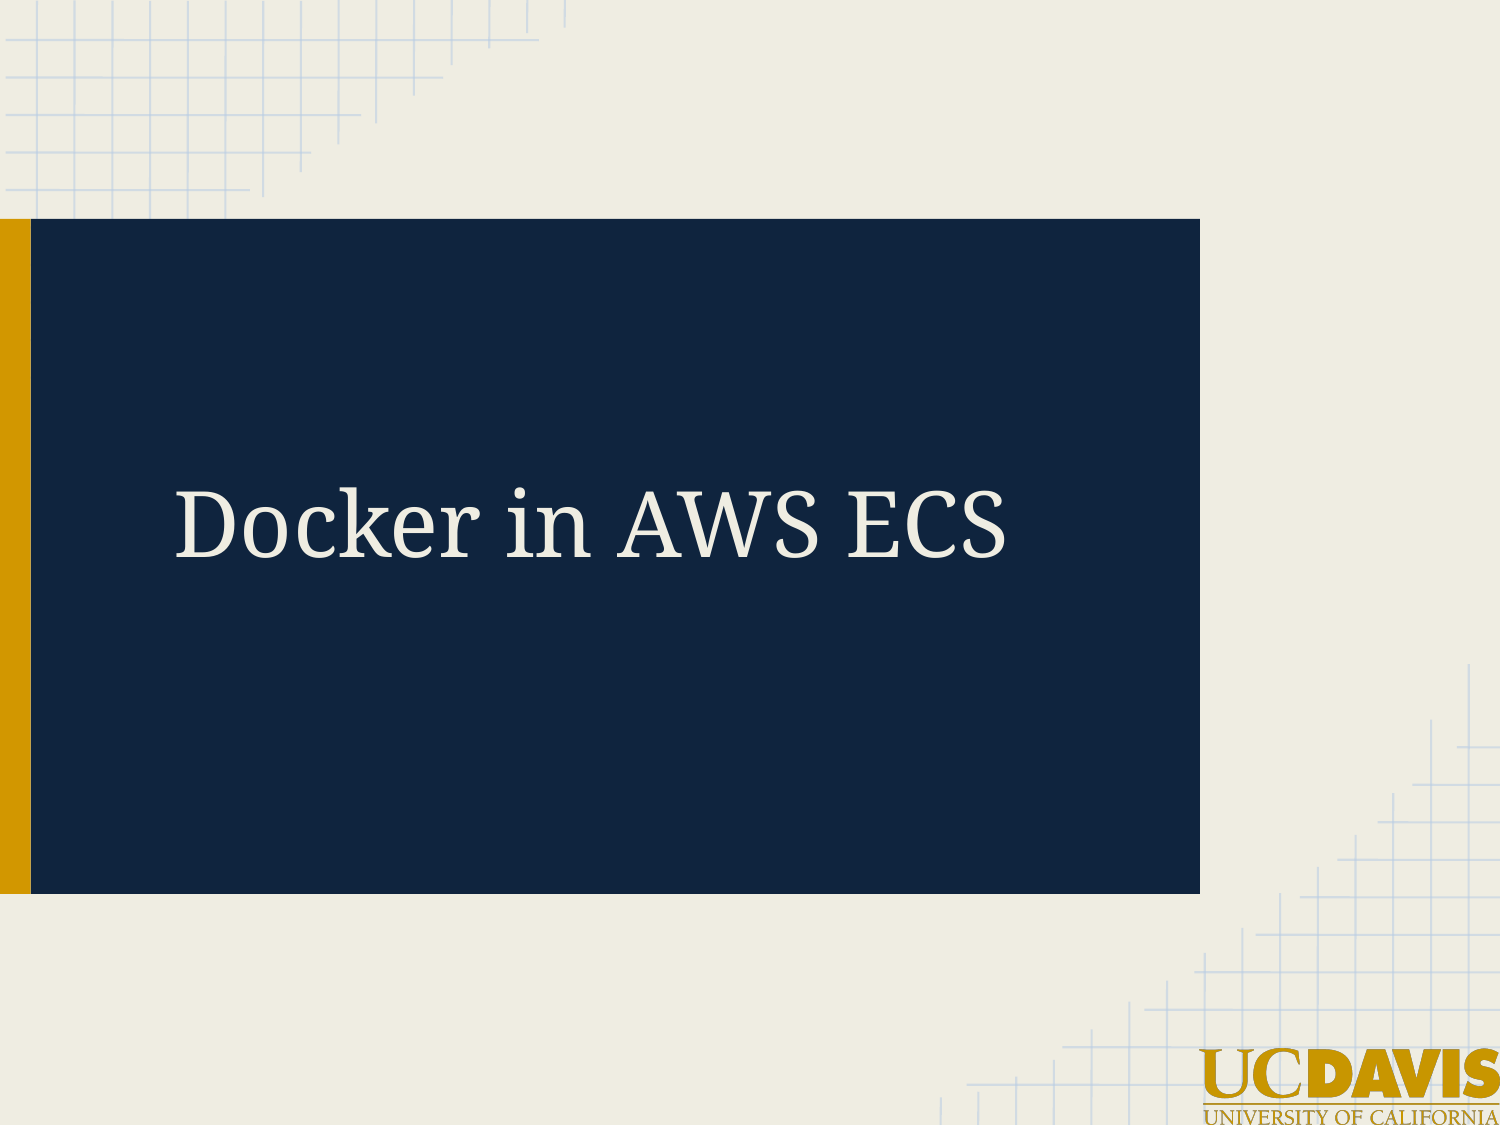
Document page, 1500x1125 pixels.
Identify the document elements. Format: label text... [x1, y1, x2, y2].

title Docker in AWS ECS [112, 371, 1163, 591]
picture [1199, 1048, 1500, 1125]
